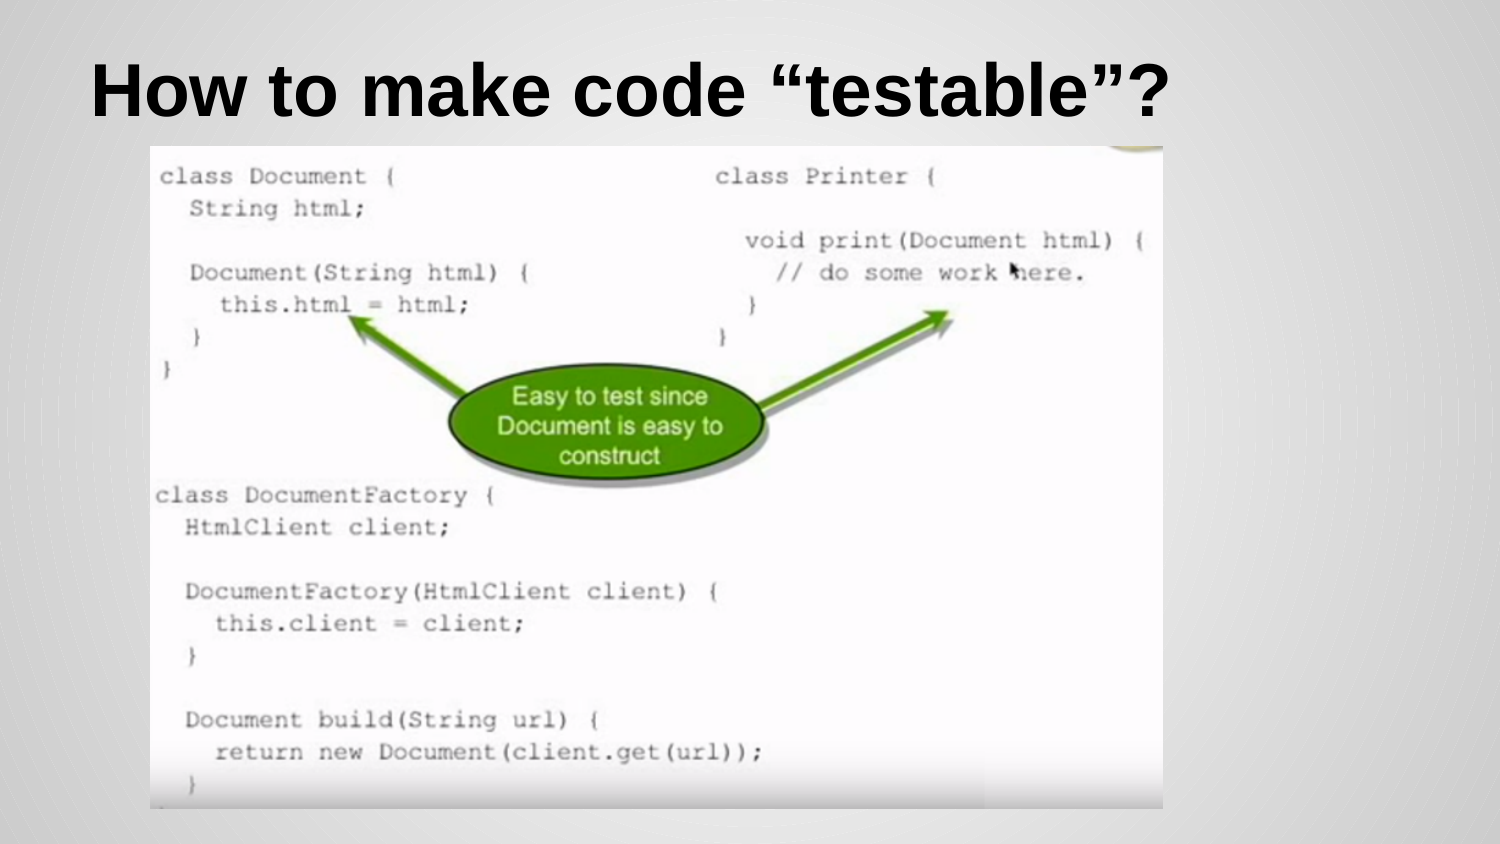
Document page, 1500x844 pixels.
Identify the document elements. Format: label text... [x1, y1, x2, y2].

picture [149, 146, 1163, 810]
title How to make code “testable”? [75, 31, 1425, 147]
